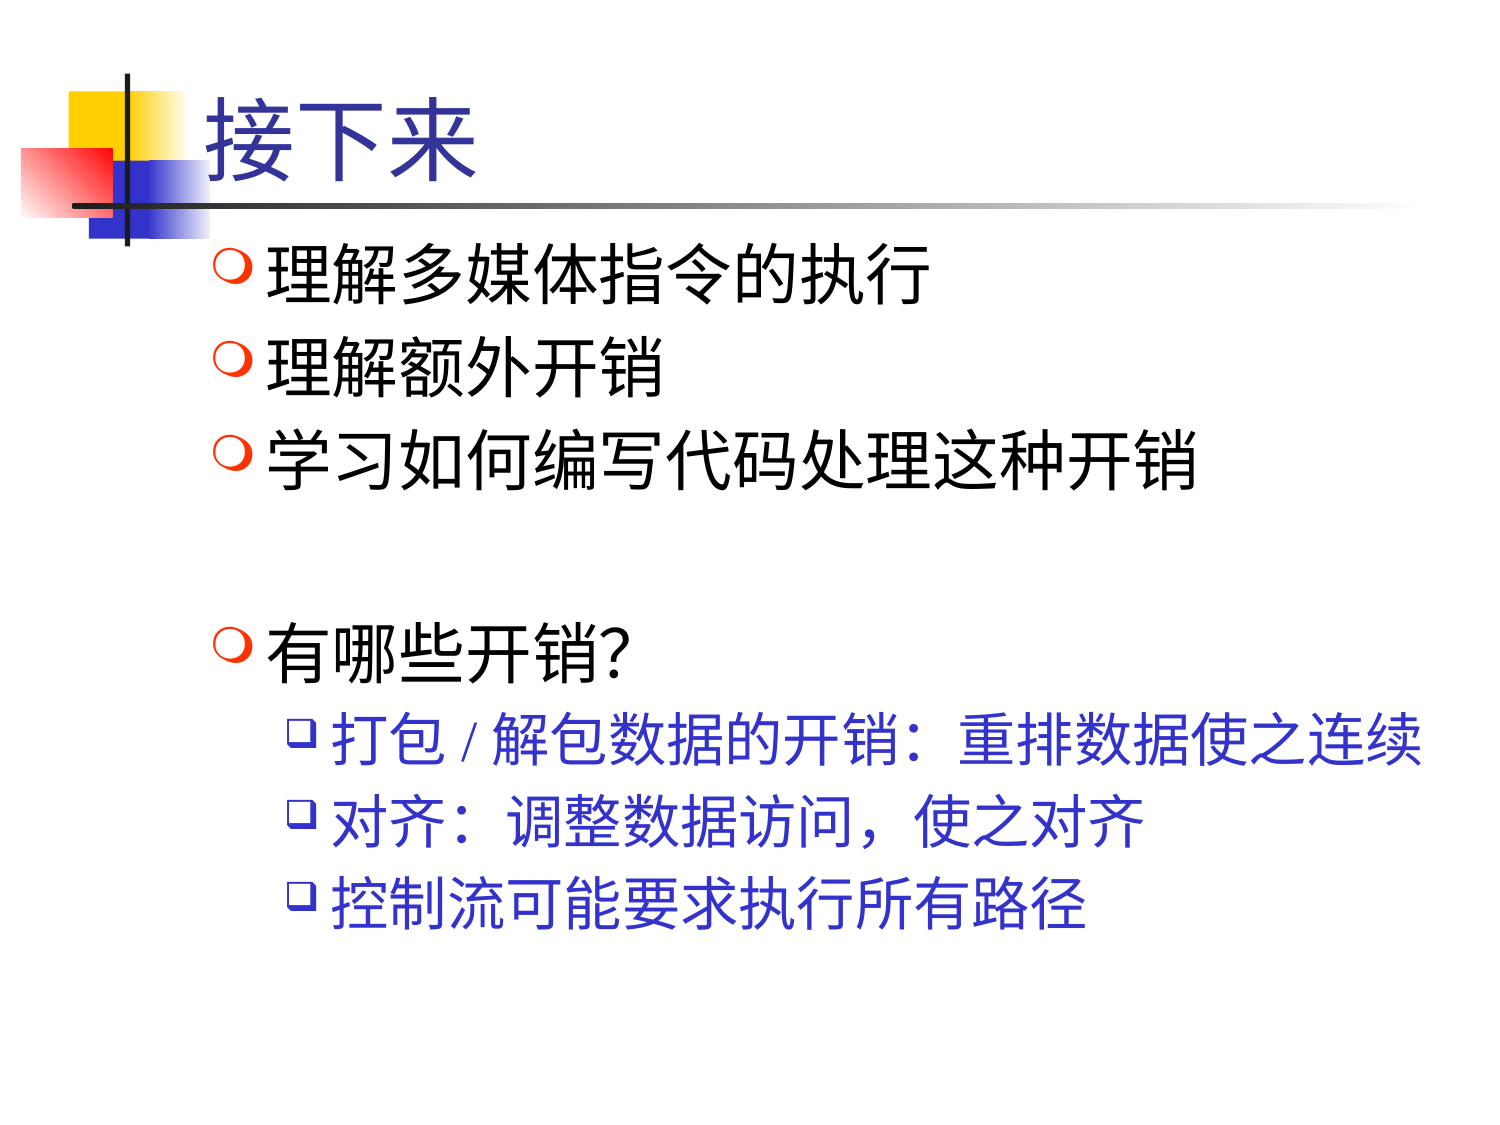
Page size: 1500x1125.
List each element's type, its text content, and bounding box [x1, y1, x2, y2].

list 理解多媒体指令的执行 理解额外开销 学习如何编写代码处理这种开销 有哪些开销？ 打包/解包数据的开销：重排数据使之连续 对齐：调整数据访问，使之对齐 控制流可能要求执行所有路径 [193, 224, 1469, 1000]
title 接下来 [188, 12, 1468, 200]
